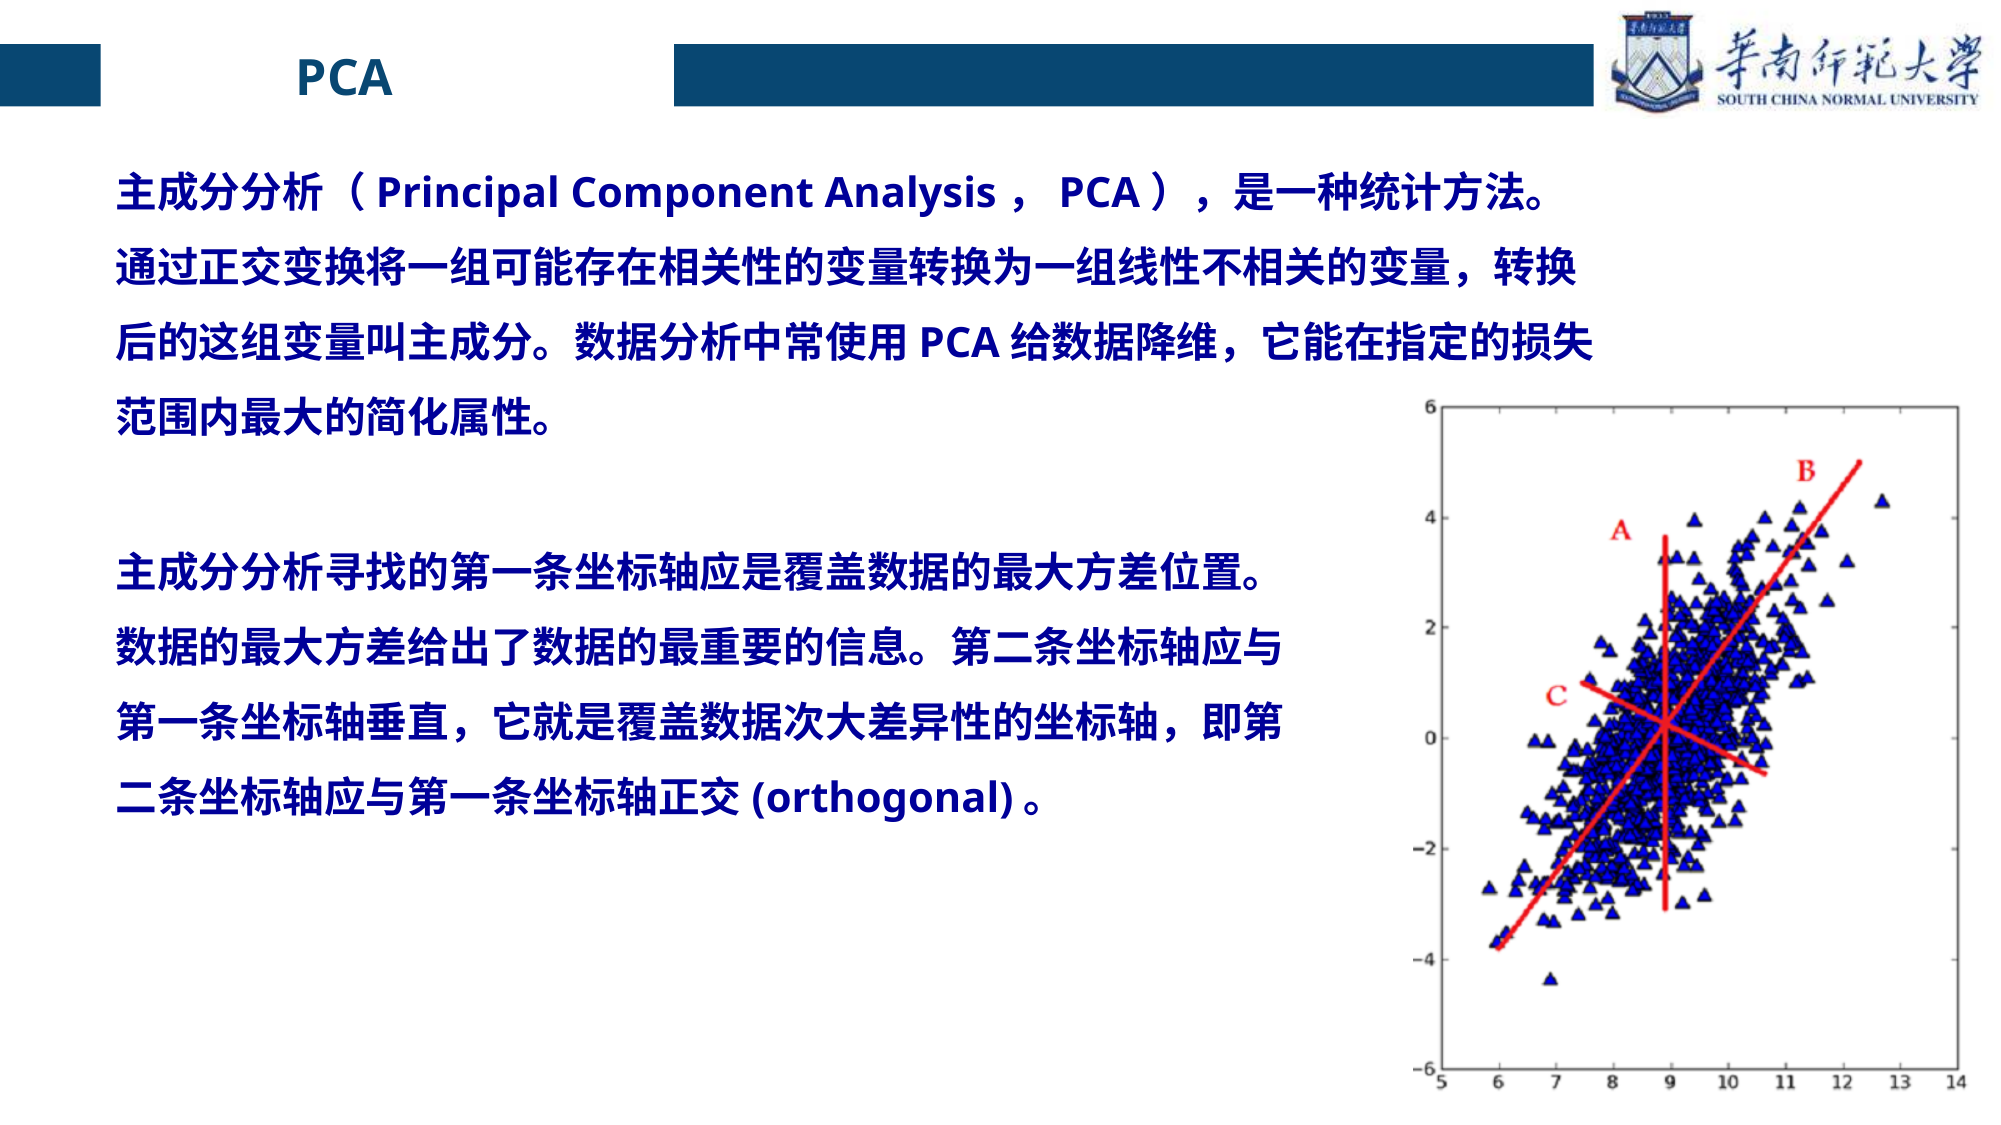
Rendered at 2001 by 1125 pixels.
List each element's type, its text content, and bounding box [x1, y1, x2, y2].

picture [1593, 0, 2000, 119]
text_box 主成分分析（Principal Component Analysis，PCA），是一种统计方法。通过正交变换将一组可能存在相关性的变量转换为一组线性不相关的变量，转换后的这组变量叫主成分。数据分析中常使用PCA给数据降维，它能在指定的损失范围内最大的简化属性。 [100, 133, 1616, 448]
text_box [0, 37, 1593, 114]
picture [1413, 390, 1971, 1103]
text_box 主成分分析寻找的第一条坐标轴应是覆盖数据的最大方差位置。数据的最大方差给出了数据的最重要的信息。第二条坐标轴应与第一条坐标轴垂直，它就是覆盖数据次大差异性的坐标轴，即第二条坐标轴应与第一条坐标轴正交(orthogonal)。 [100, 513, 1327, 829]
